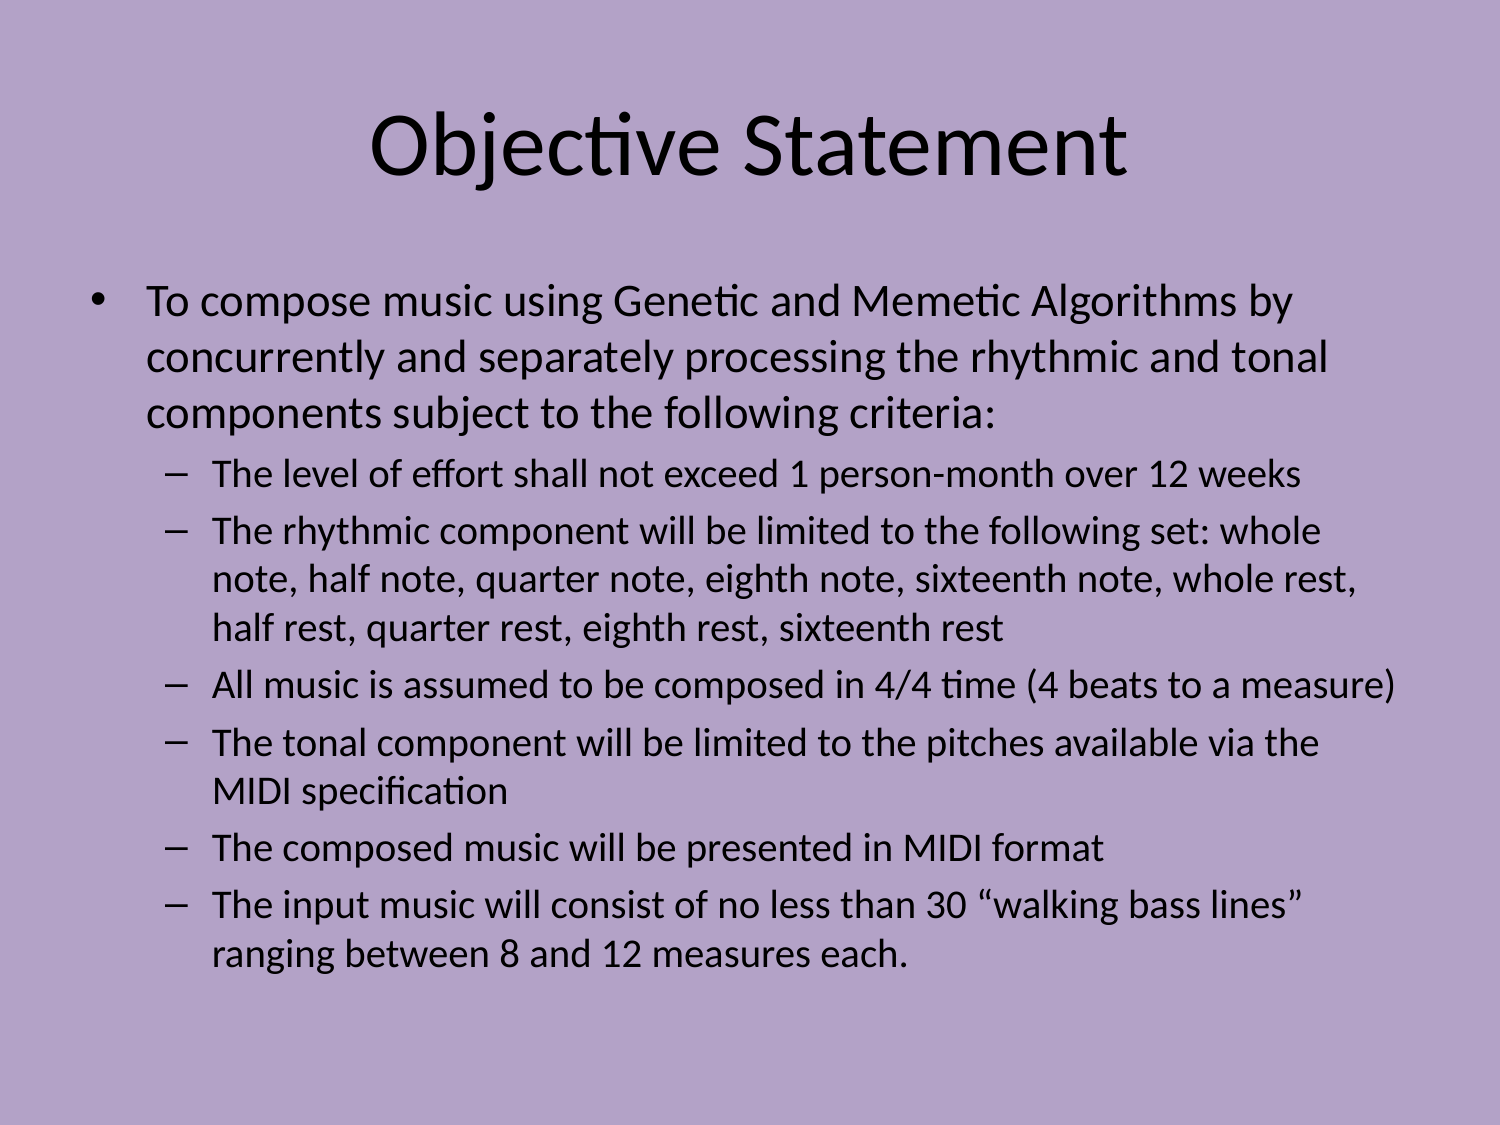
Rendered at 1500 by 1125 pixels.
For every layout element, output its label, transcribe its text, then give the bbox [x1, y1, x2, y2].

title Objective Statement [75, 45, 1425, 233]
list To compose music using Genetic and Memetic Algorithms by concurrently and separately processing the rhythmic and tonal components subject to the following criteria: The level of effort shall not exceed 1 person-month over 12 weeks The rhythmic component will be limited to the following set: whole note, half note, quarter note, eighth note, sixteenth note, whole rest, half rest, quarter rest, eighth rest, sixteenth rest All music is assumed to be composed in 4/4 time (4 beats to a measure) The tonal component will be limited to the pitches available via the MIDI specification The composed music will be presented in MIDI format The input music will consist of no less than 30 “walking bass lines” ranging between 8 and 12 measures each. [75, 262, 1425, 1005]
